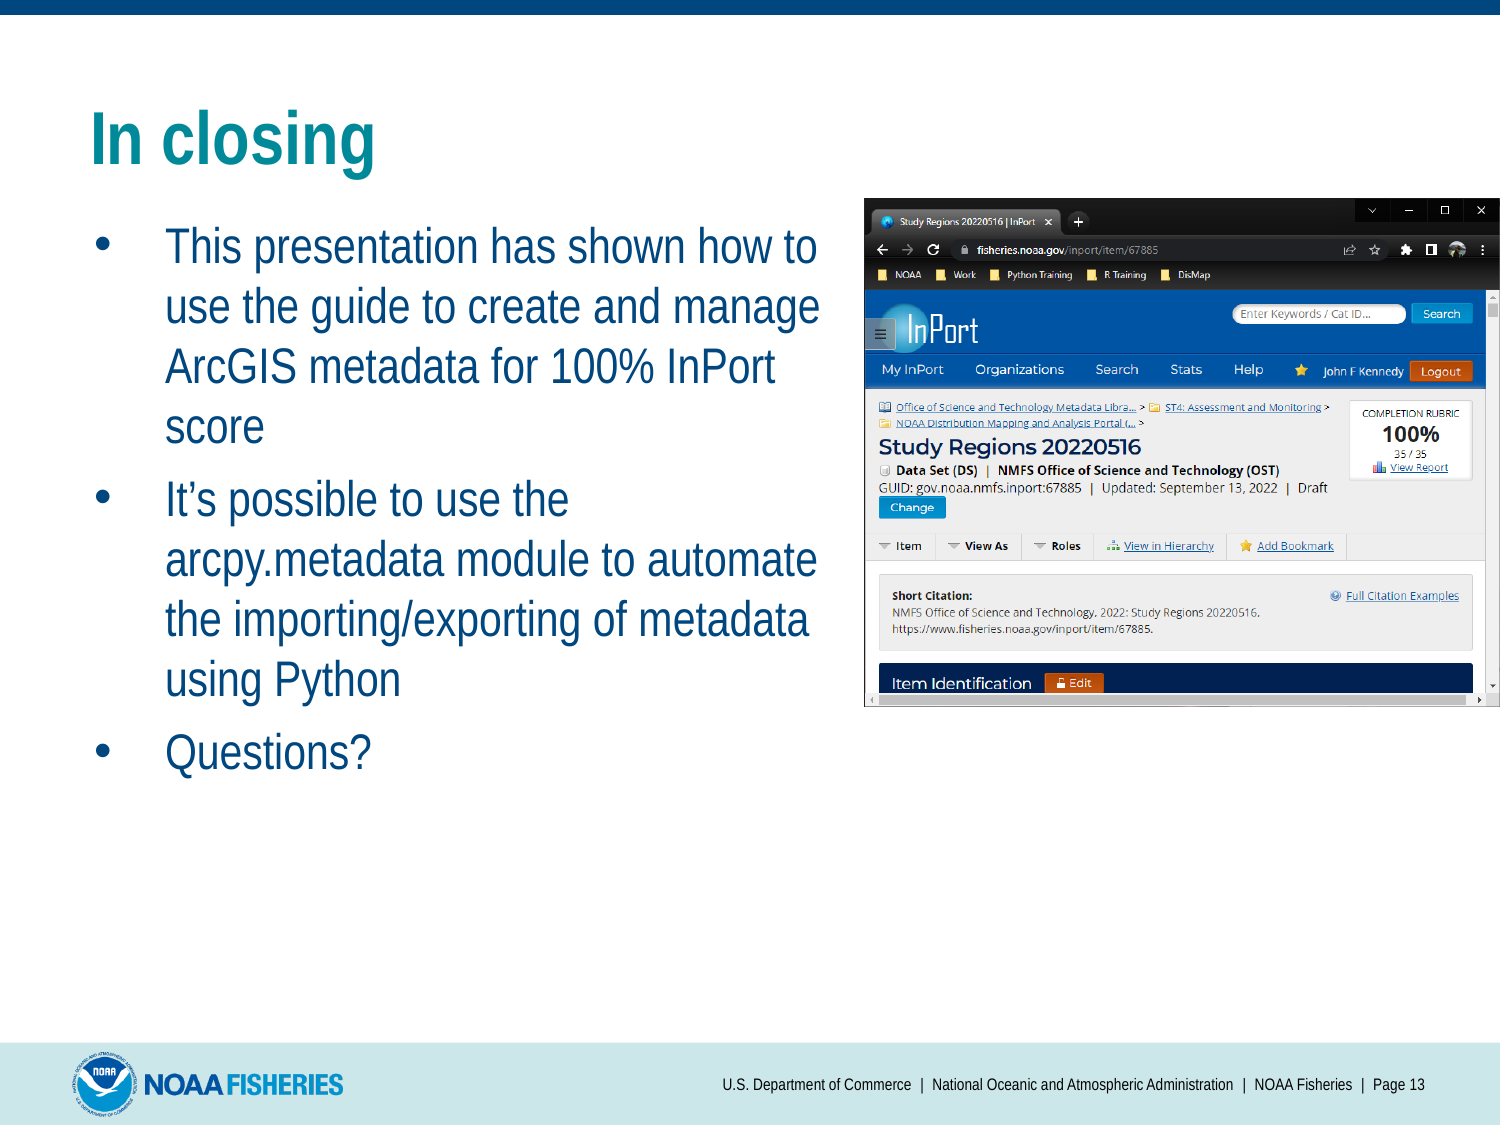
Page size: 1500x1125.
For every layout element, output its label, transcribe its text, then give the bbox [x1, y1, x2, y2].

picture [335, 1078, 343, 1085]
slide_number U.S. Department of Commerce | National Oceanic and Atmospheric Administration | NOAA Fisheries | Page 13 [375, 1042, 1425, 1125]
picture [72, 1052, 343, 1117]
list This presentation has shown how to use the guide to create and manage ArcGIS metadata for 100% InPort score It’s possible to use the arcpy.metadata module to automate the importing/exporting of metadata using Python Questions? [75, 198, 865, 966]
title In closing [75, 75, 1425, 186]
picture [864, 197, 1500, 707]
